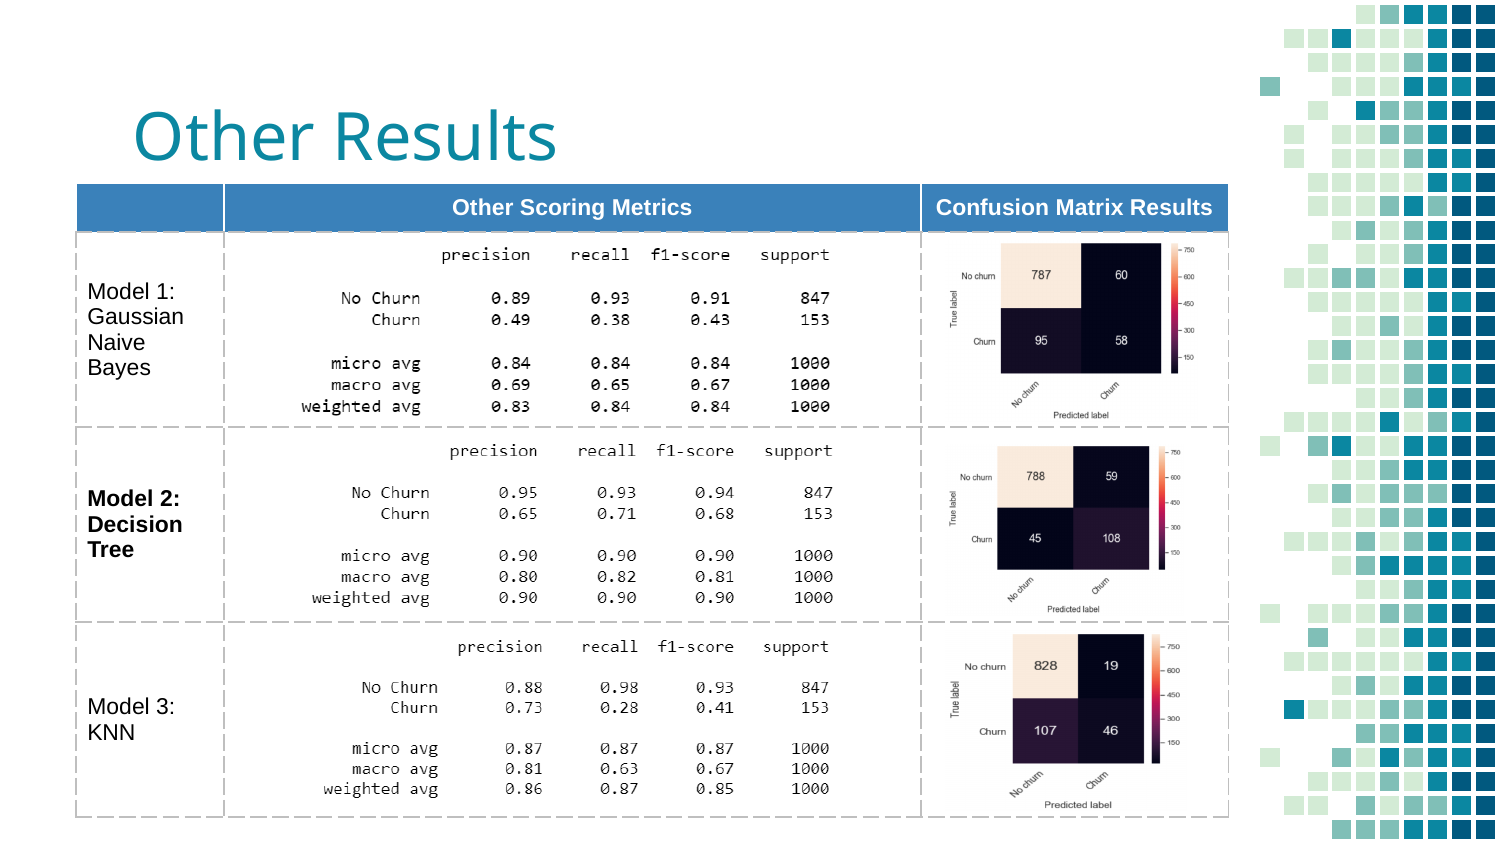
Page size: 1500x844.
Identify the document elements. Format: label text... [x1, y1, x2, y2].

table_cell [224, 427, 921, 622]
table_cell [921, 232, 1229, 427]
table_cell Model 3: KNN [76, 622, 224, 817]
picture [313, 634, 837, 804]
table_cell [224, 622, 921, 817]
table_cell [921, 622, 1229, 817]
picture [944, 444, 1184, 616]
table_cell [921, 427, 1229, 622]
picture [944, 240, 1199, 423]
table_header Other Scoring Metrics [225, 184, 920, 232]
picture [303, 436, 837, 616]
table_cell Model 2: Decision Tree [76, 427, 224, 622]
table_header Confusion Matrix Results [922, 184, 1228, 232]
picture [291, 240, 837, 423]
table_cell [224, 232, 921, 427]
table_header [77, 184, 223, 232]
picture [944, 629, 1187, 812]
table_cell Model 1: Gaussian Naive Bayes [76, 232, 224, 427]
title Other Results [117, 59, 1227, 182]
